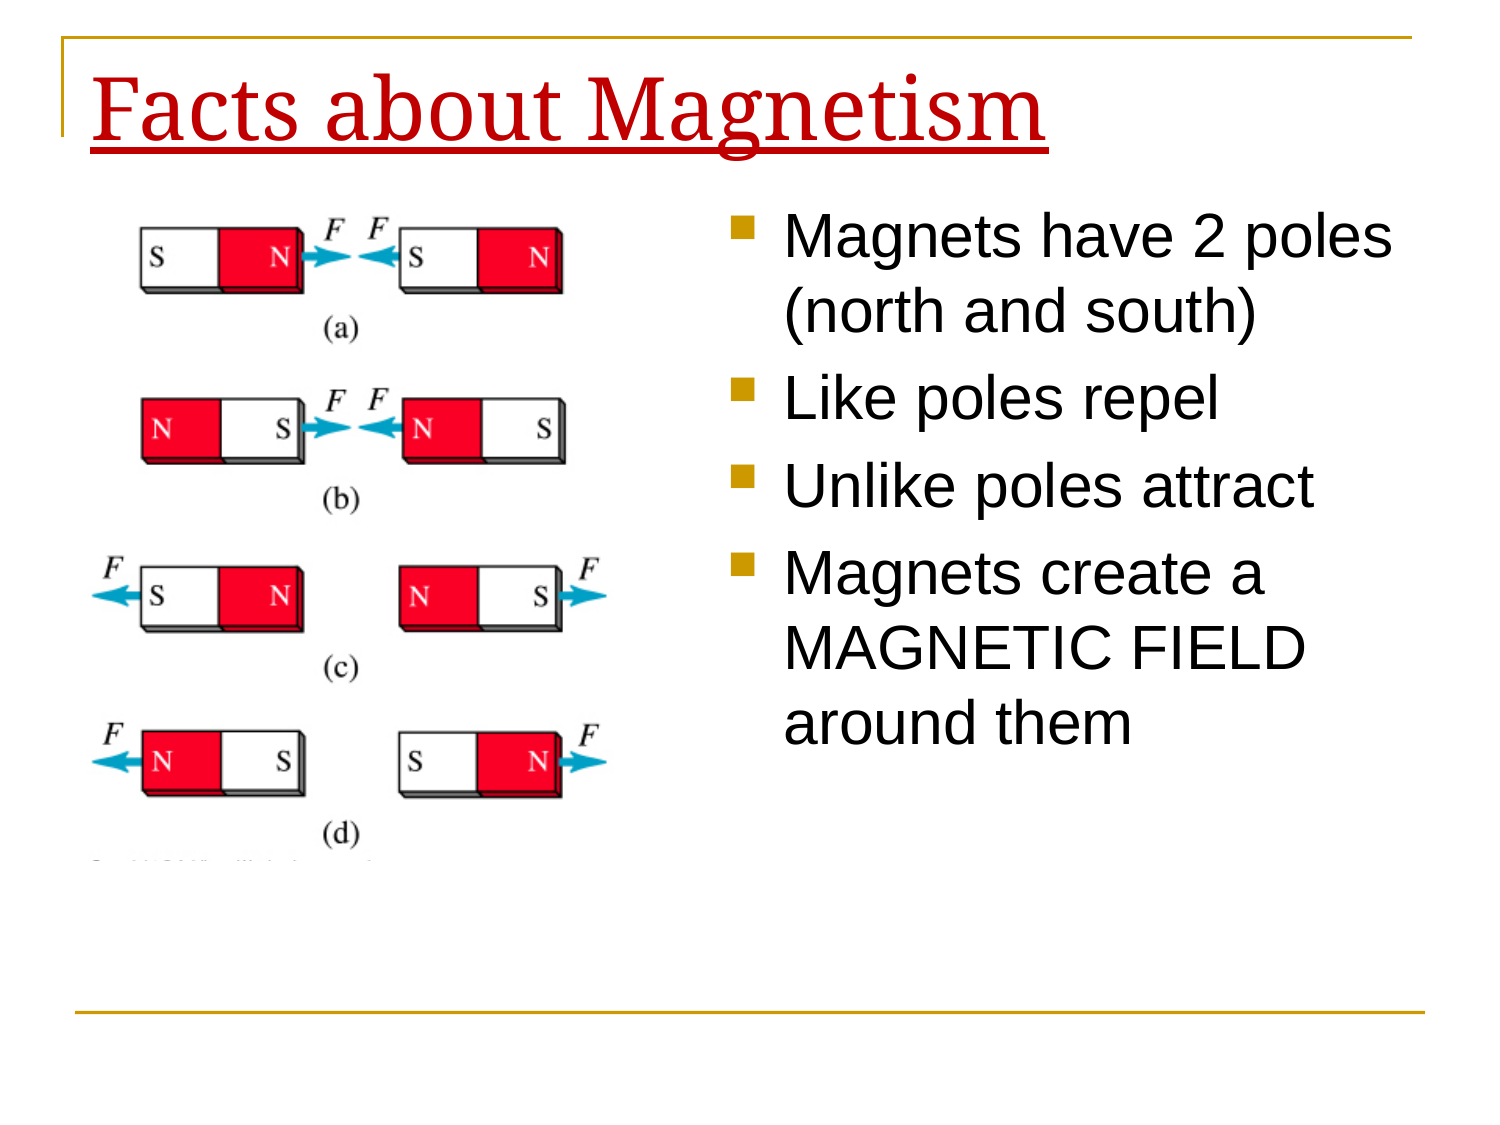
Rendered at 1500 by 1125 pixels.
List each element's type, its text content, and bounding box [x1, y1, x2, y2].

list Magnets have 2 poles (north and south) Like poles repel Unlike poles attract Magnets create a MAGNETIC FIELD around them [712, 187, 1425, 1006]
picture [74, 199, 624, 862]
title Facts about Magnetism [75, 45, 1425, 233]
